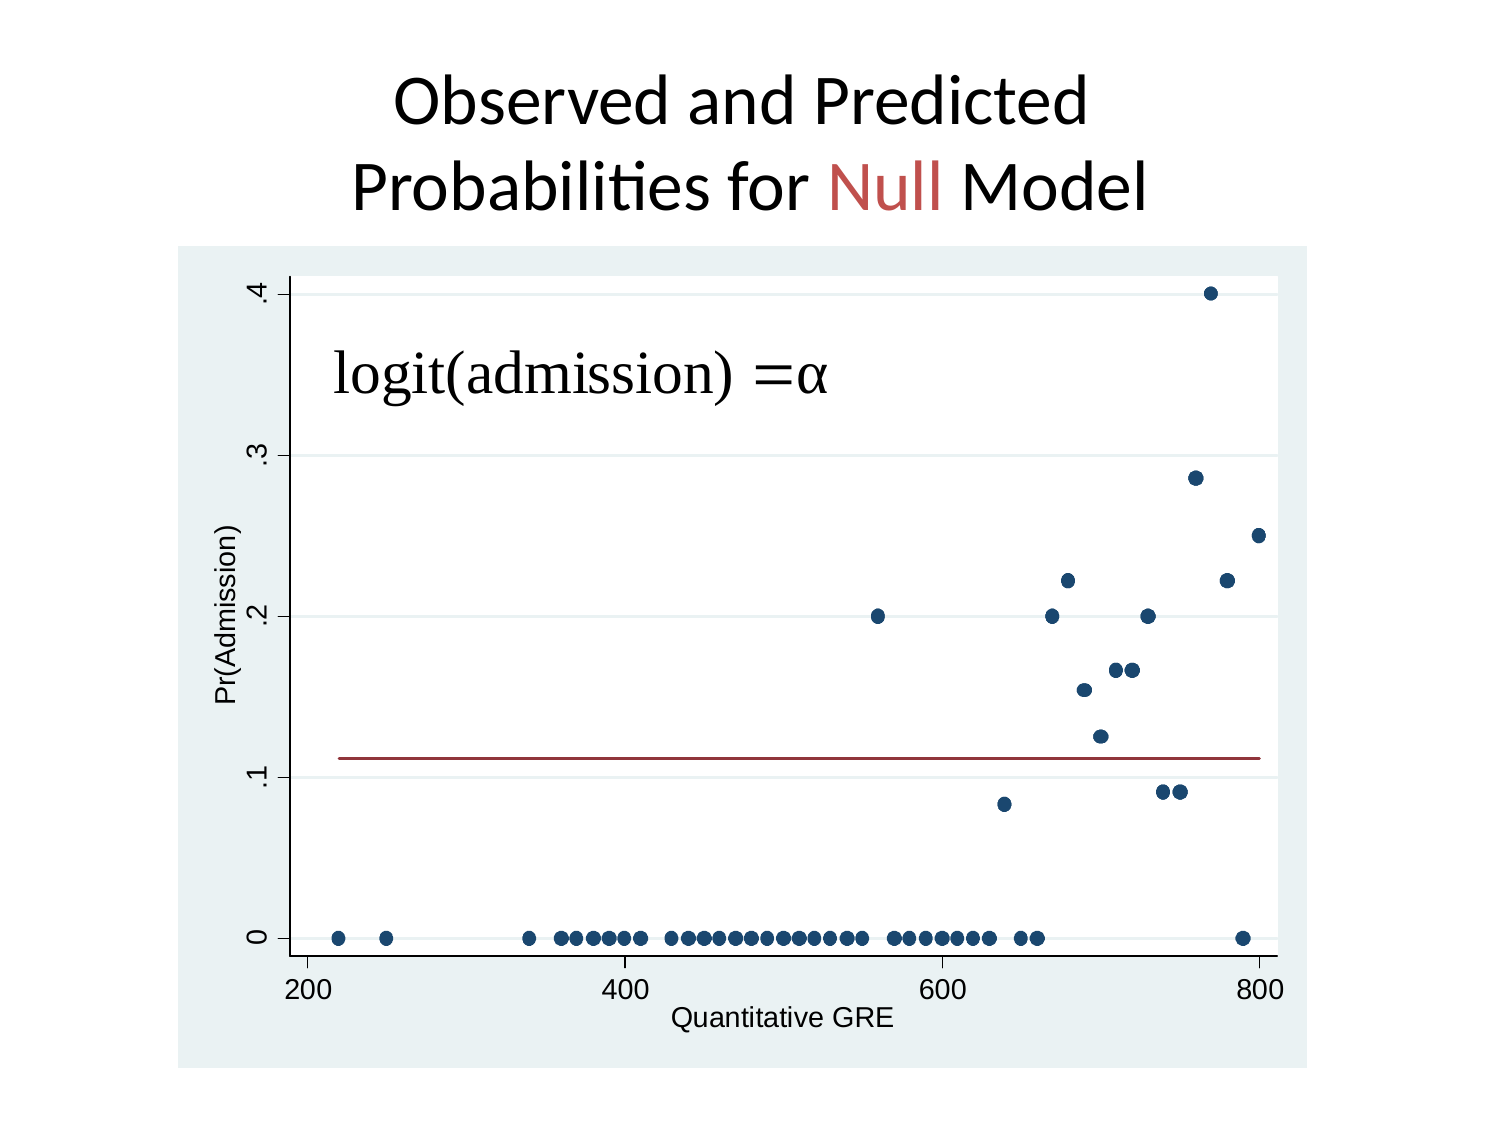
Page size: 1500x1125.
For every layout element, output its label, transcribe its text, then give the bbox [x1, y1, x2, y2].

title Observed and Predicted Probabilities for Null Model [75, 45, 1425, 233]
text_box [324, 337, 838, 420]
picture [167, 237, 1317, 1078]
